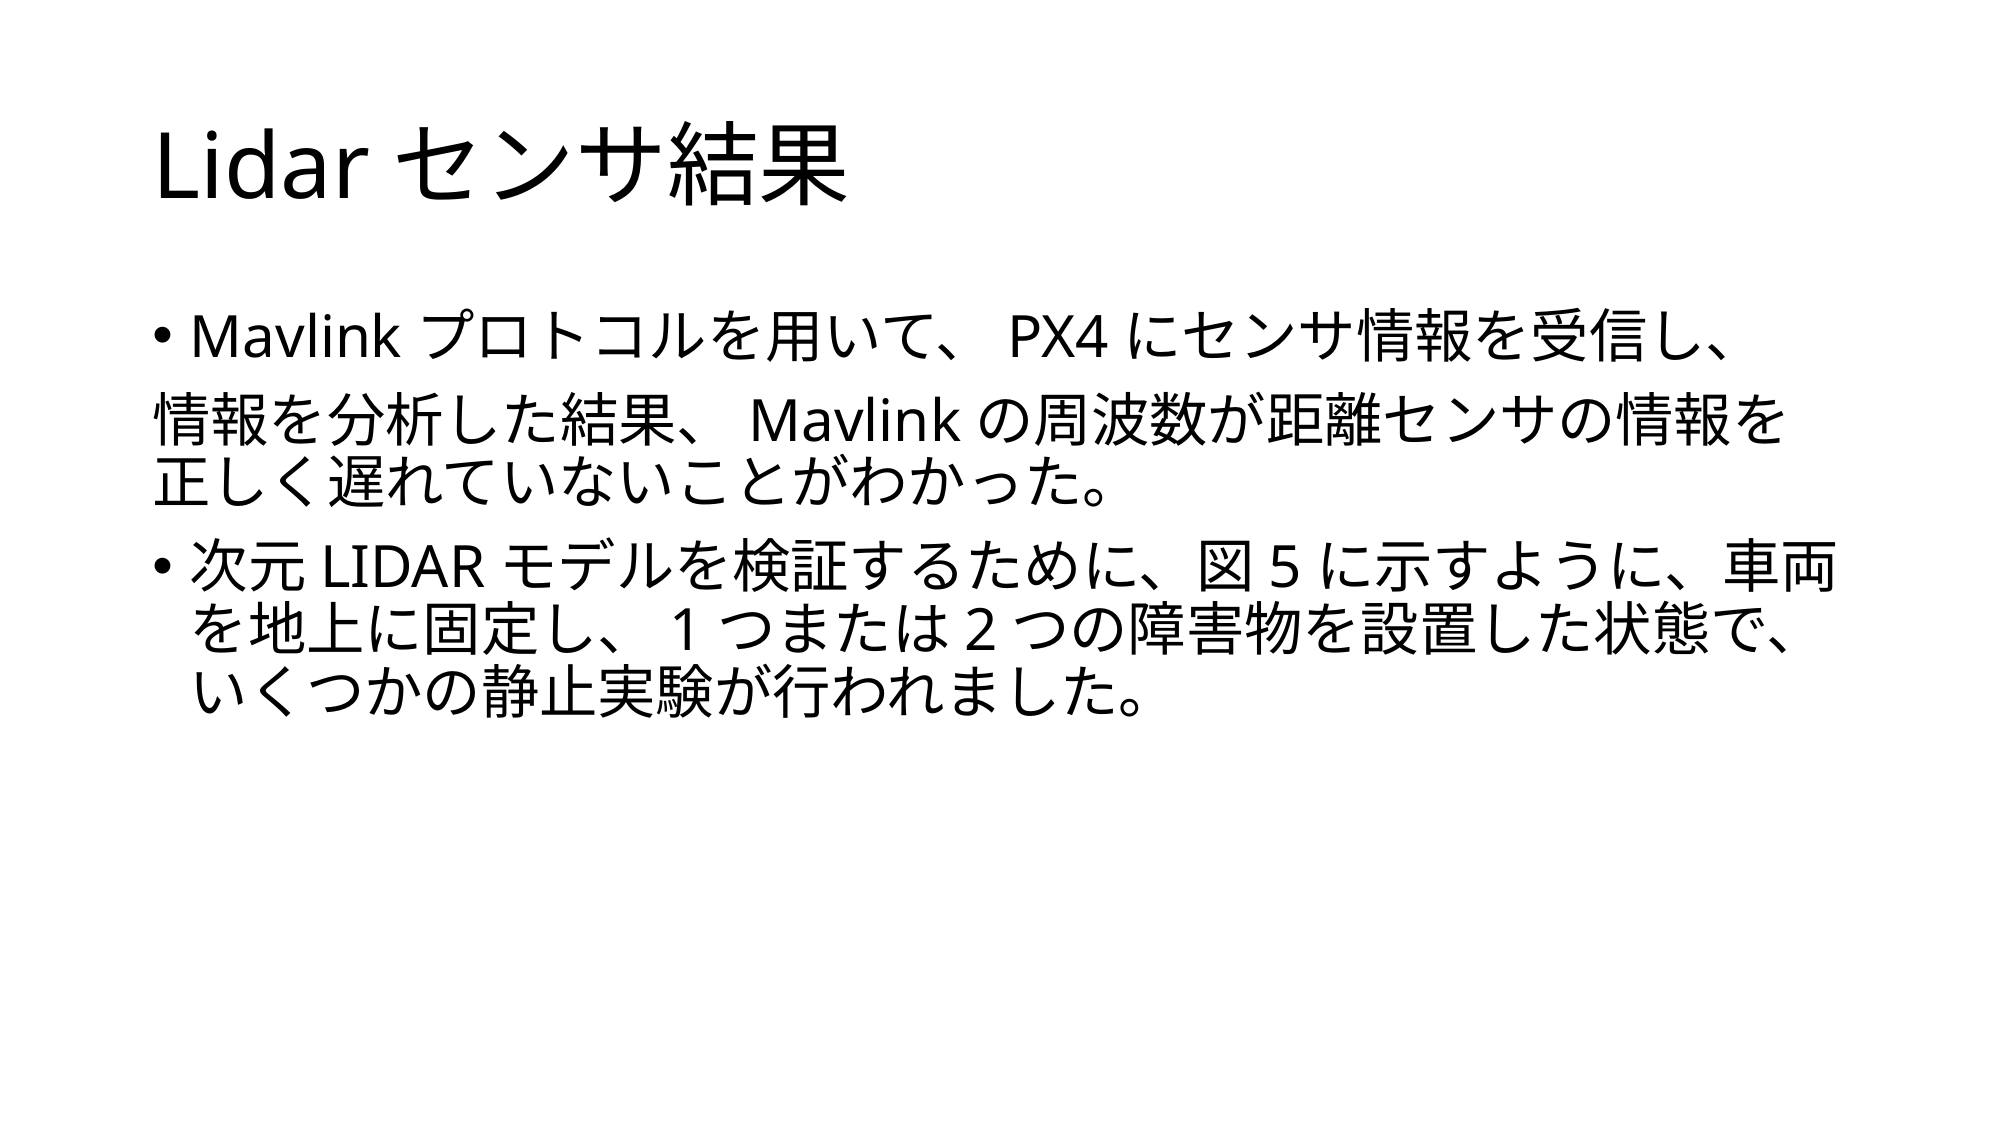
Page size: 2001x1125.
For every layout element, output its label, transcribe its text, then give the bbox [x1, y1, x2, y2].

list Mavlinkプロトコルを用いて、PX4にセンサ情報を受信し、 情報を分析した結果、Mavlinkの周波数が距離センサの情報を正しく遅れていないことがわかった。 次元LIDARモデルを検証するために、図5に示すように、車両を地上に固定し、1つまたは2つの障害物を設置した状態で、いくつかの静止実験が行われました。 [137, 299, 1863, 1014]
title Lidarセンサ結果 [137, 59, 1863, 278]
